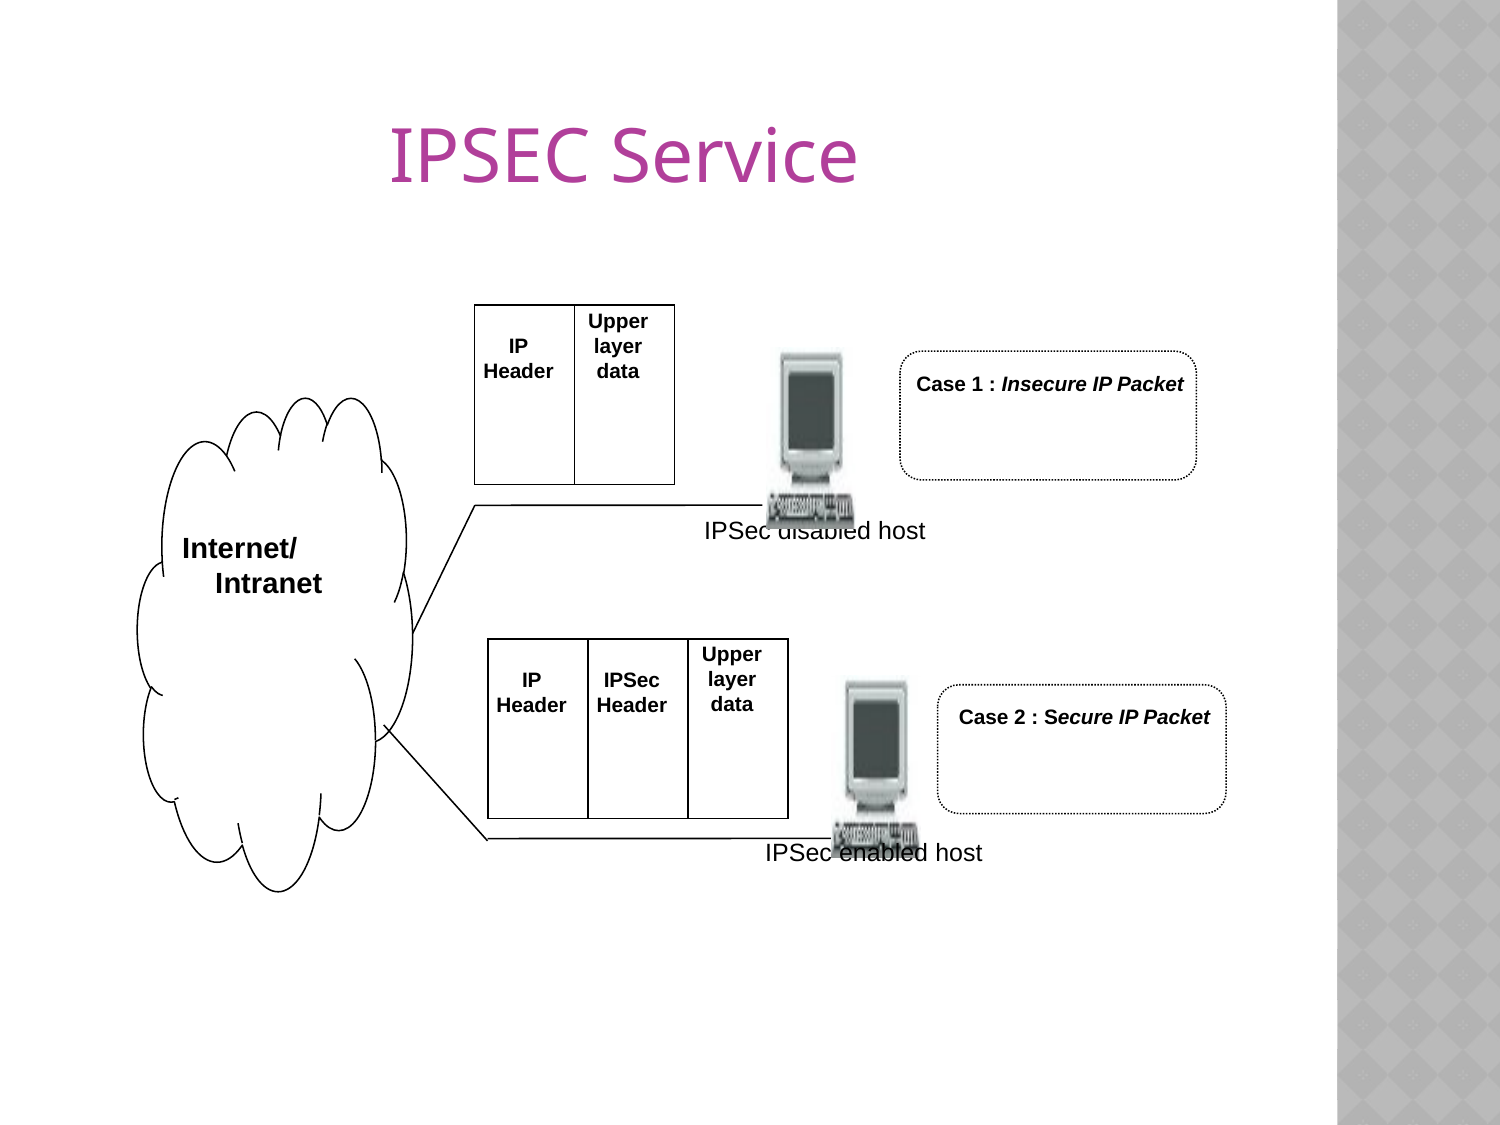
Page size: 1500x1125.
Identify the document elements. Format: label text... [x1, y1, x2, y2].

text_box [136, 299, 1276, 938]
text_box IPSEC Service [62, 99, 1188, 205]
